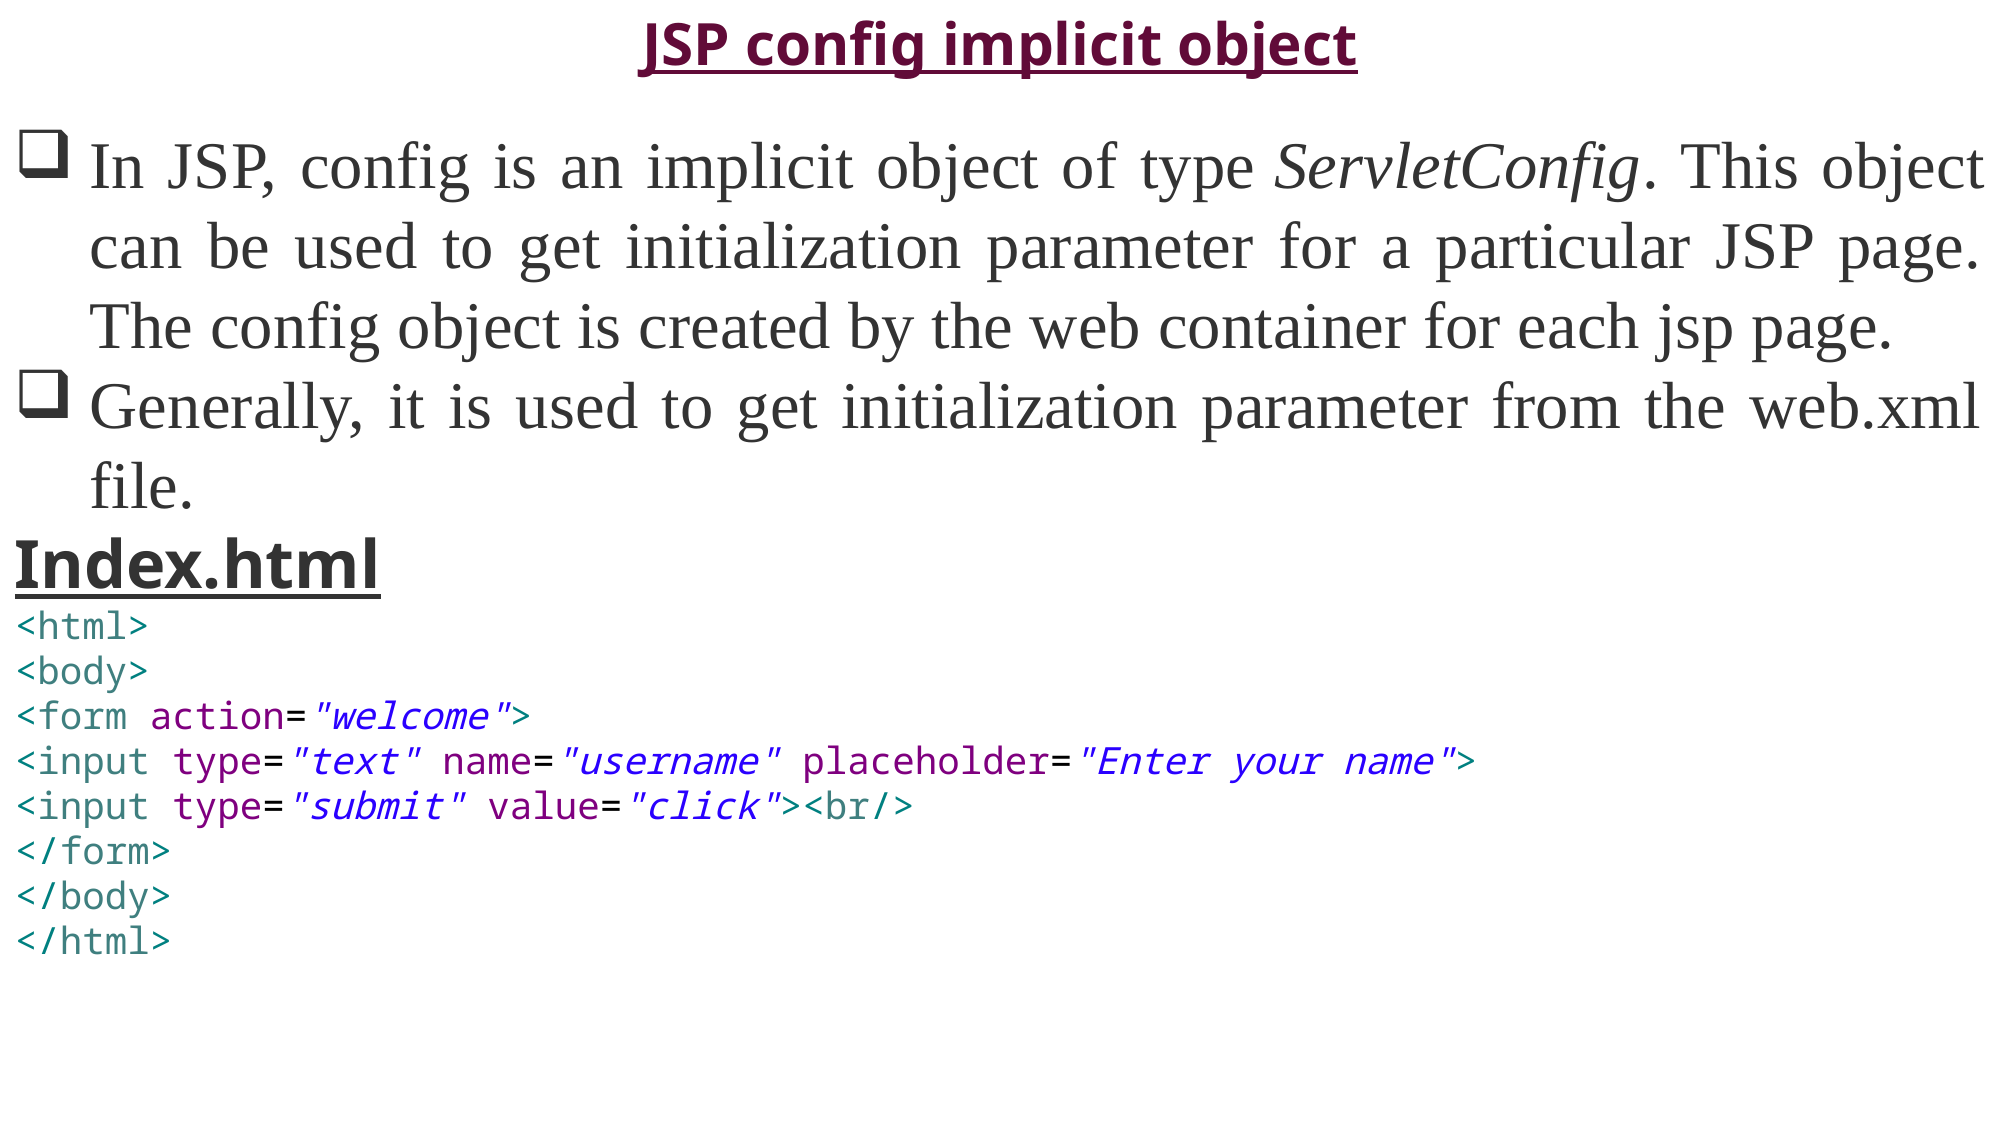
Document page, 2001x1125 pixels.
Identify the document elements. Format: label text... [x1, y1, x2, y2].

text_box JSP config implicit object In JSP, config is an implicit object of type ServletConfig. This object can be used to get initialization parameter for a particular JSP page. The config object is created by the web container for each jsp page. Generally, it is used to get initialization parameter from the web.xml file. Index.html <html> <body> <form action="welcome"> <input type="text" name="username" placeholder="Enter your name"> <input type="submit" value="click"><br/> </form> </body> </html> [0, 0, 2000, 1095]
